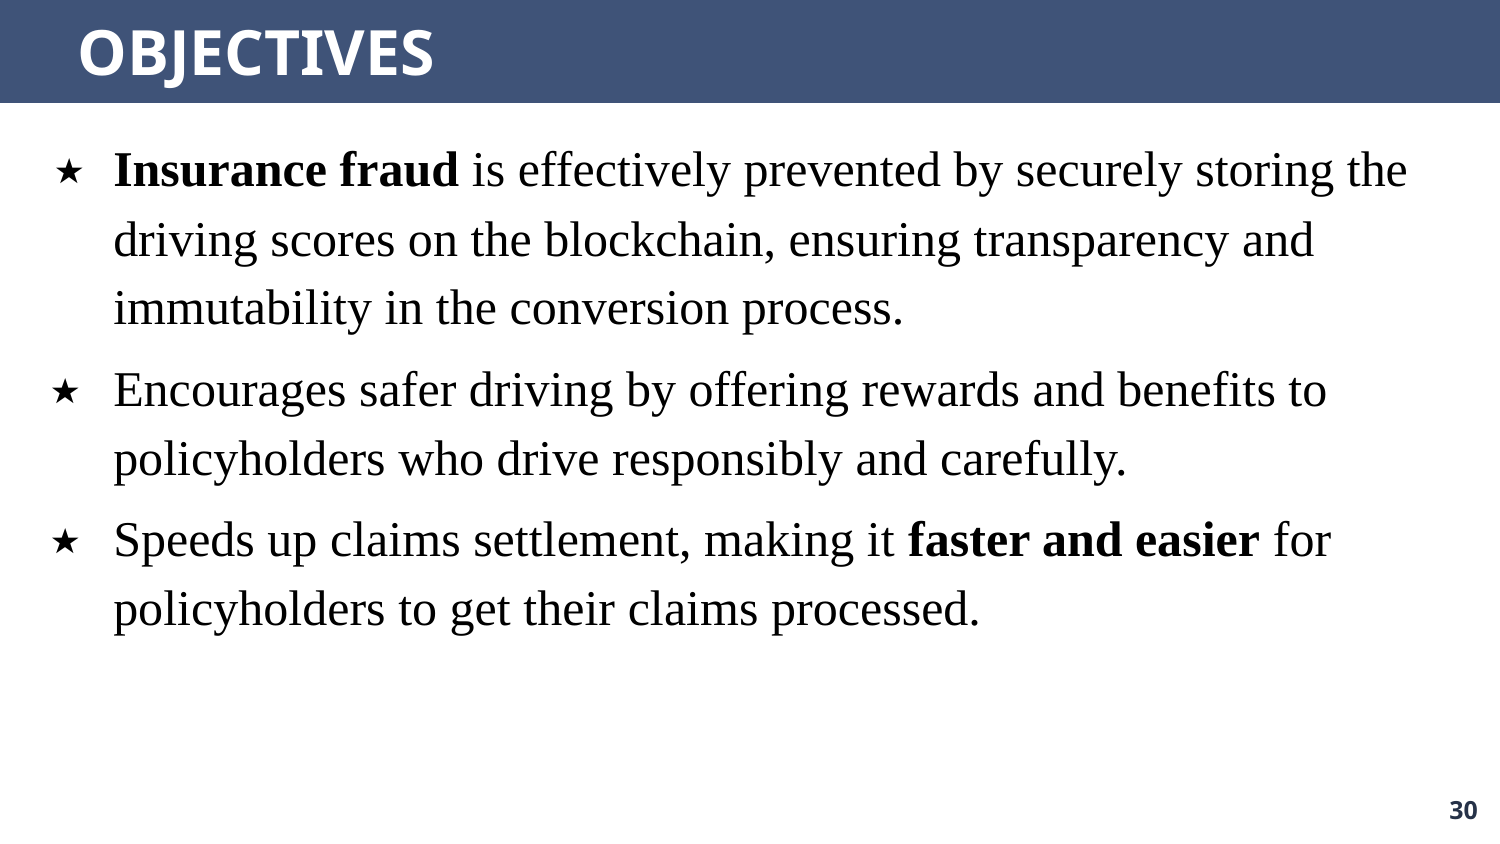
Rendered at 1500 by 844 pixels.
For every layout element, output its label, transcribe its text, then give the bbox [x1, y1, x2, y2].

subtitle Insurance fraud is effectively prevented by securely storing the driving scores on the blockchain, ensuring transparency and immutability in the conversion process. Encourages safer driving by offering rewards and benefits to policyholders who drive responsibly and carefully. Speeds up claims settlement, making it faster and easier for policyholders to get their claims processed. [23, 171, 1500, 804]
slide_number ‹#› [1402, 779, 1493, 844]
picture [0, 0, 1500, 103]
